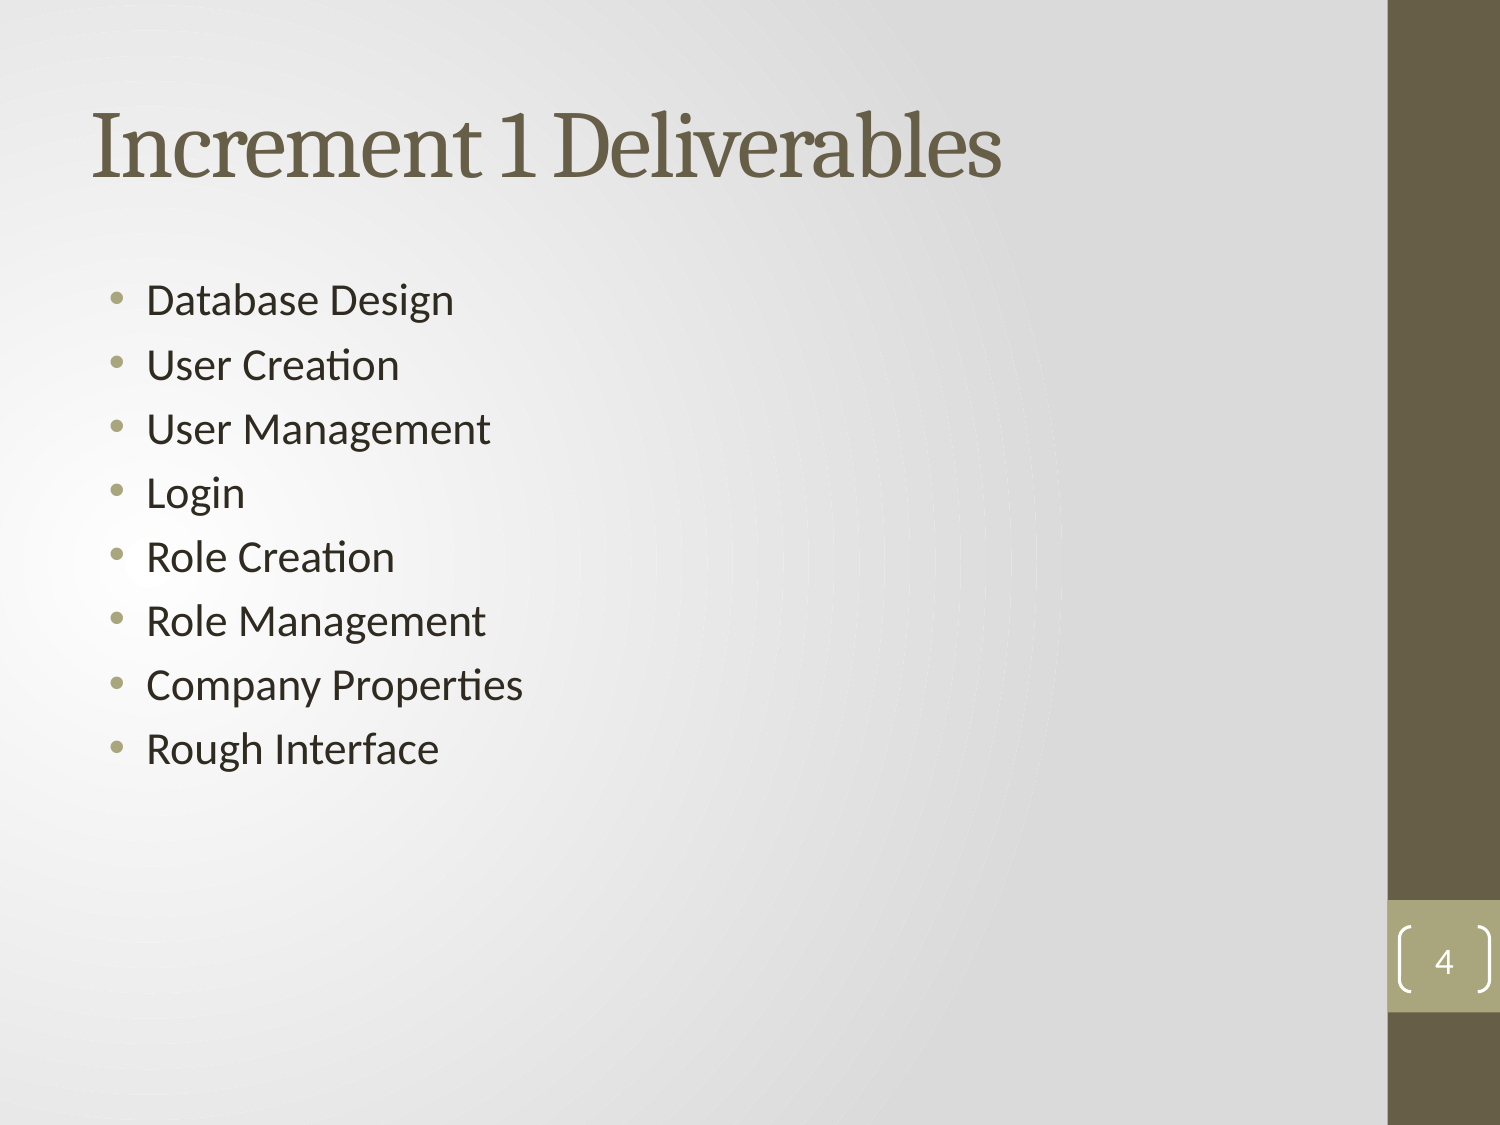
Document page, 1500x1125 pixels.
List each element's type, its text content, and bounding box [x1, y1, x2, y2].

list Database Design User Creation User Management Login Role Creation Role Management Company Properties Rough Interface [75, 262, 1325, 1050]
title Increment 1 Deliverables [75, 45, 1325, 233]
slide_number 4 [1397, 925, 1492, 994]
